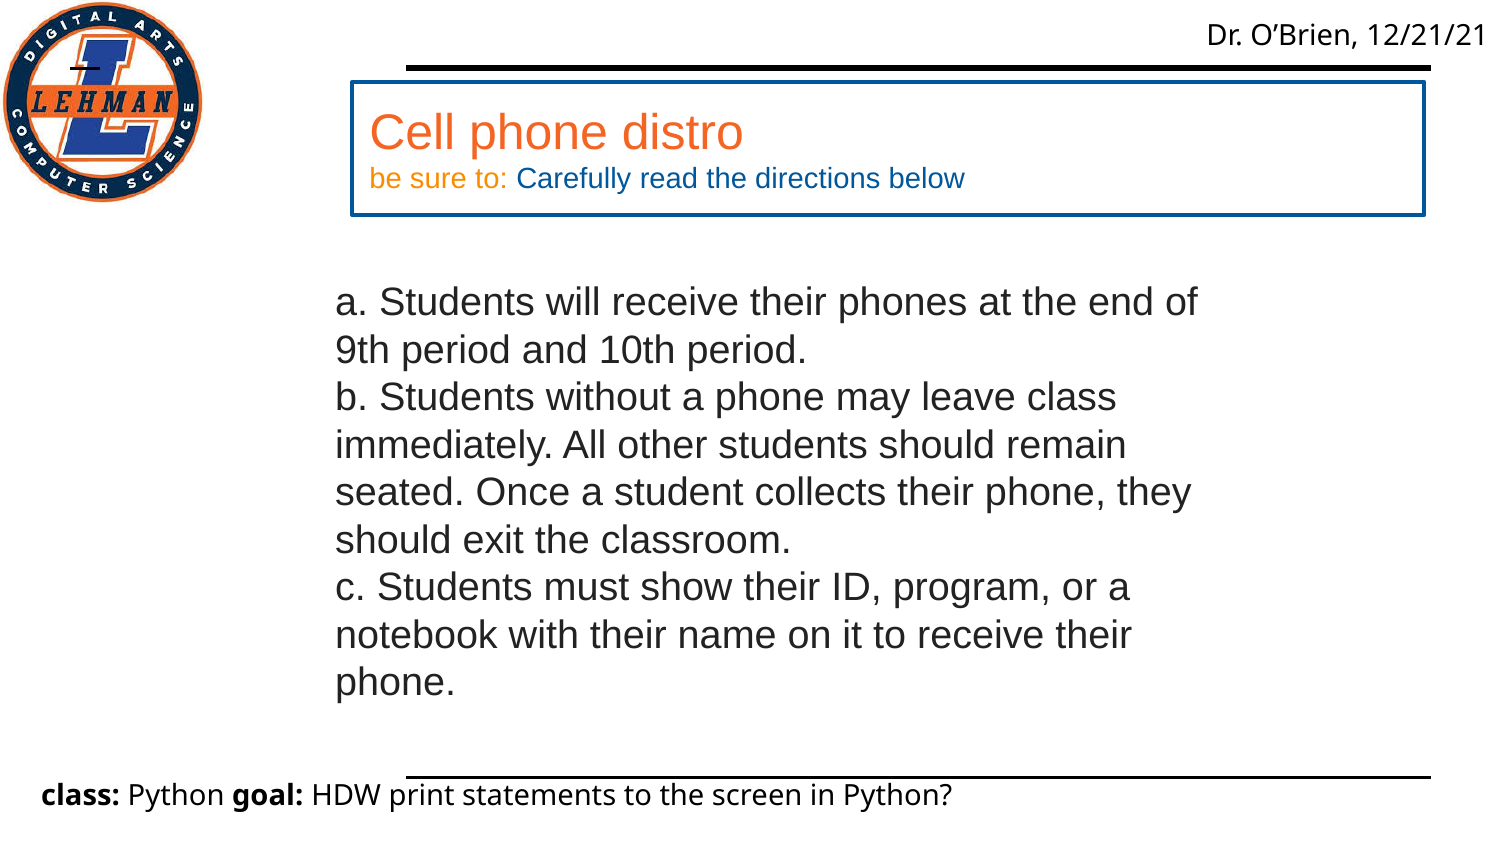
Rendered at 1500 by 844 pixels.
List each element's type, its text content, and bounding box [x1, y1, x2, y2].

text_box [351, 81, 1425, 216]
text_box a. Students will receive their phones at the end of 9th period and 10th period. b. Students without a phone may leave class immediately. All other students should remain seated. Once a student collects their phone, they should exit the classroom. c. Students must show their ID, program, or a notebook with their name on it to receive their phone. [335, 276, 1240, 704]
picture [0, 0, 204, 204]
